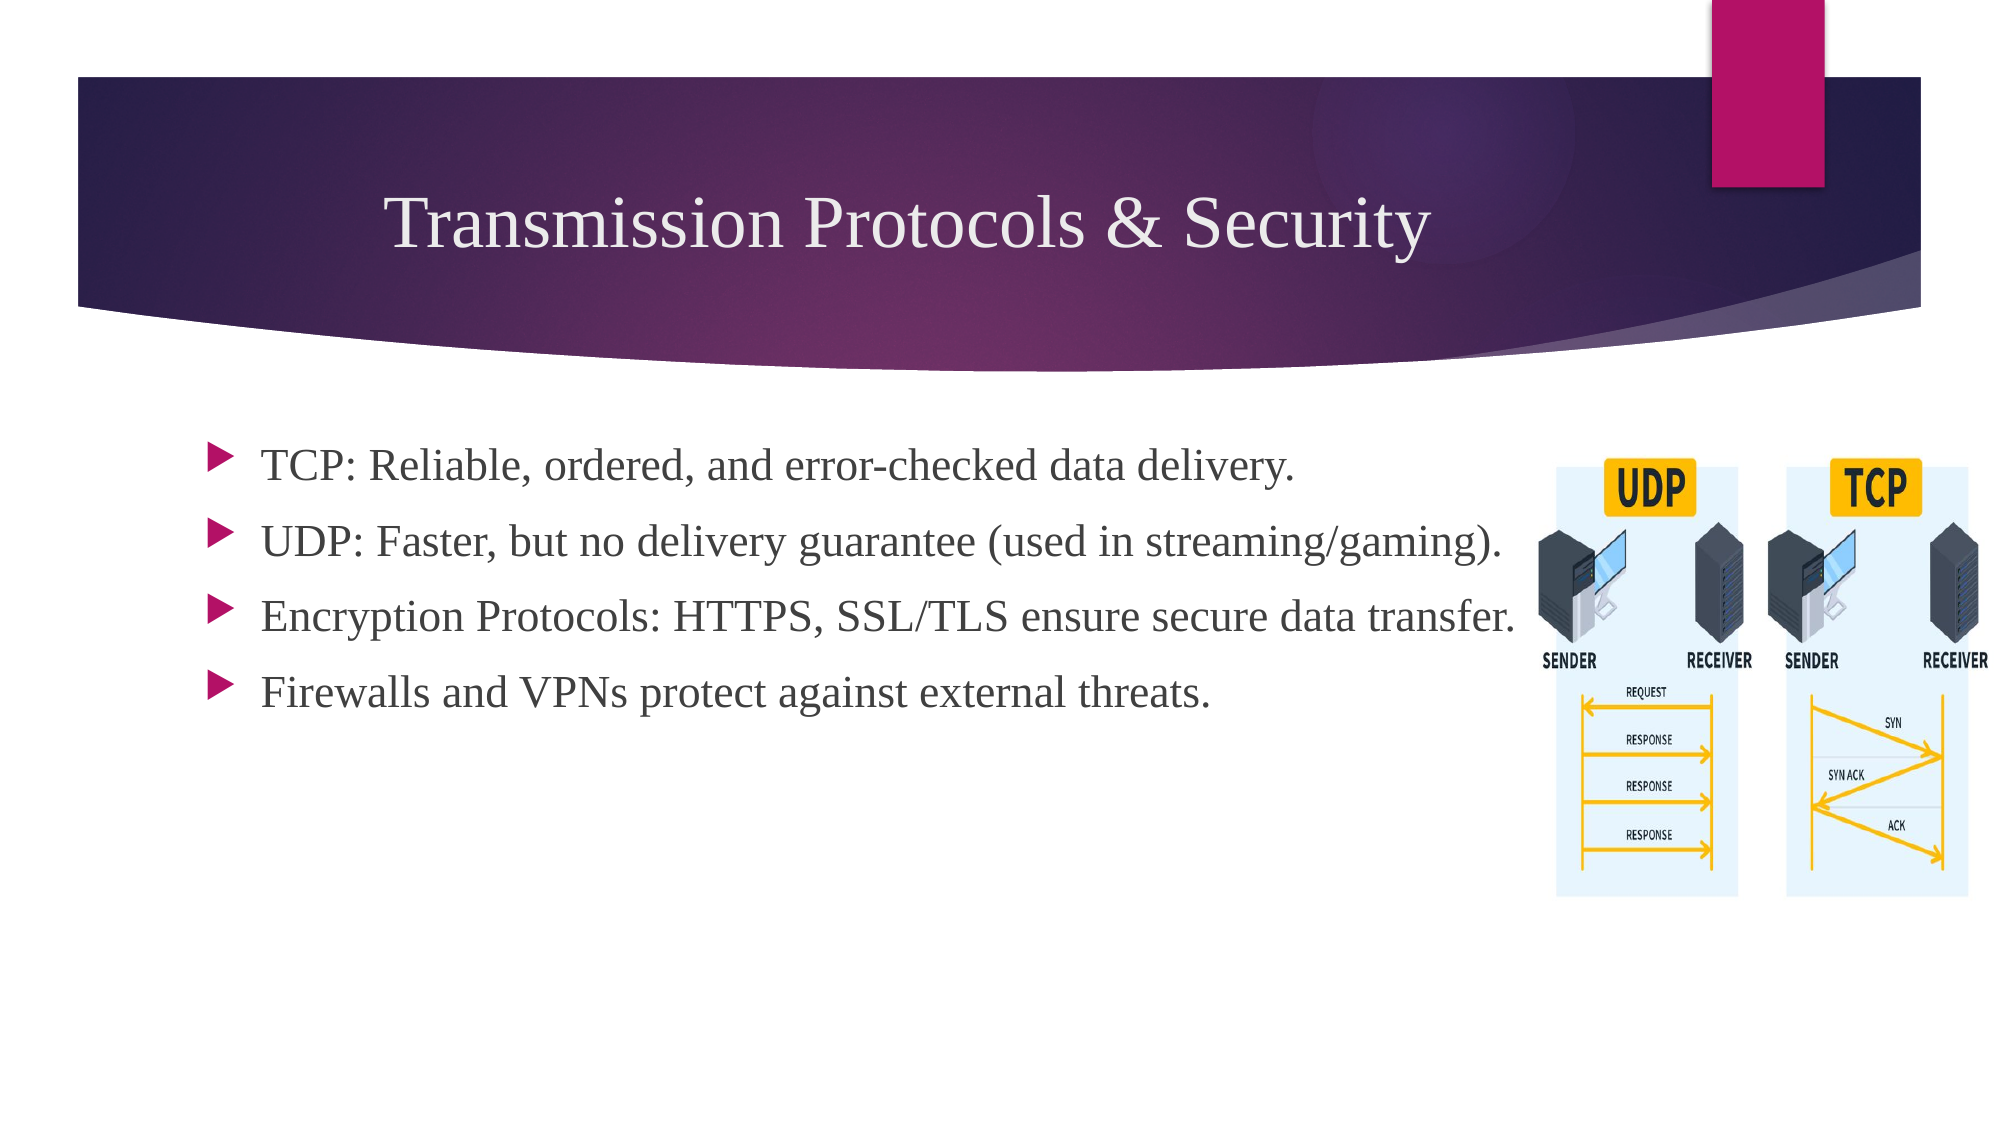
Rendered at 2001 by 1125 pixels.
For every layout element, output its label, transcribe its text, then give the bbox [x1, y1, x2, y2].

title Transmission Protocols & Security [189, 159, 1627, 276]
picture [1521, 426, 2000, 939]
list TCP: Reliable, ordered, and error-checked data delivery. UDP: Faster, but no delivery guarantee (used in streaming/gaming). Encryption Protocols: HTTPS, SSL/TLS ensure secure data transfer. Firewalls and VPNs protect against external threats. [189, 427, 1638, 988]
